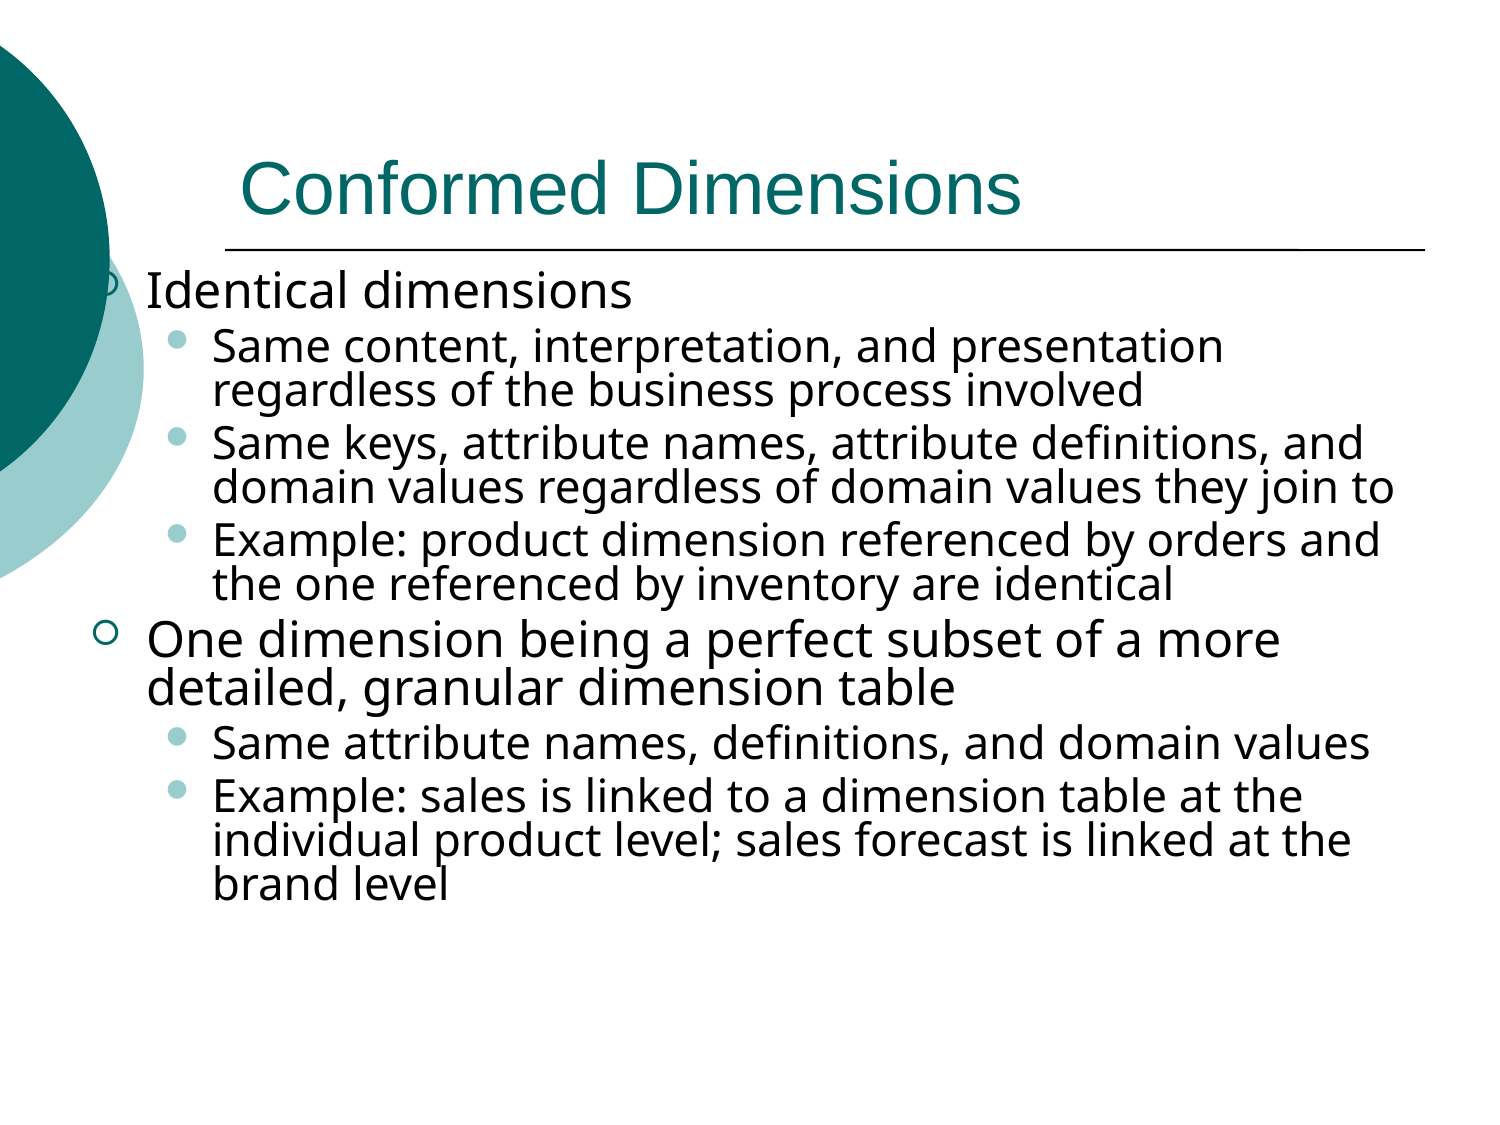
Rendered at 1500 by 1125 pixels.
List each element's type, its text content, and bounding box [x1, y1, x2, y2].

list Identical dimensions Same content, interpretation, and presentation regardless of the business process involved Same keys, attribute names, attribute definitions, and domain values regardless of domain values they join to Example: product dimension referenced by orders and the one referenced by inventory are identical One dimension being a perfect subset of a more detailed, granular dimension table Same attribute names, definitions, and domain values Example: sales is linked to a dimension table at the individual product level; sales forecast is linked at the brand level [74, 262, 1426, 1076]
title Conformed Dimensions [224, 49, 1425, 238]
